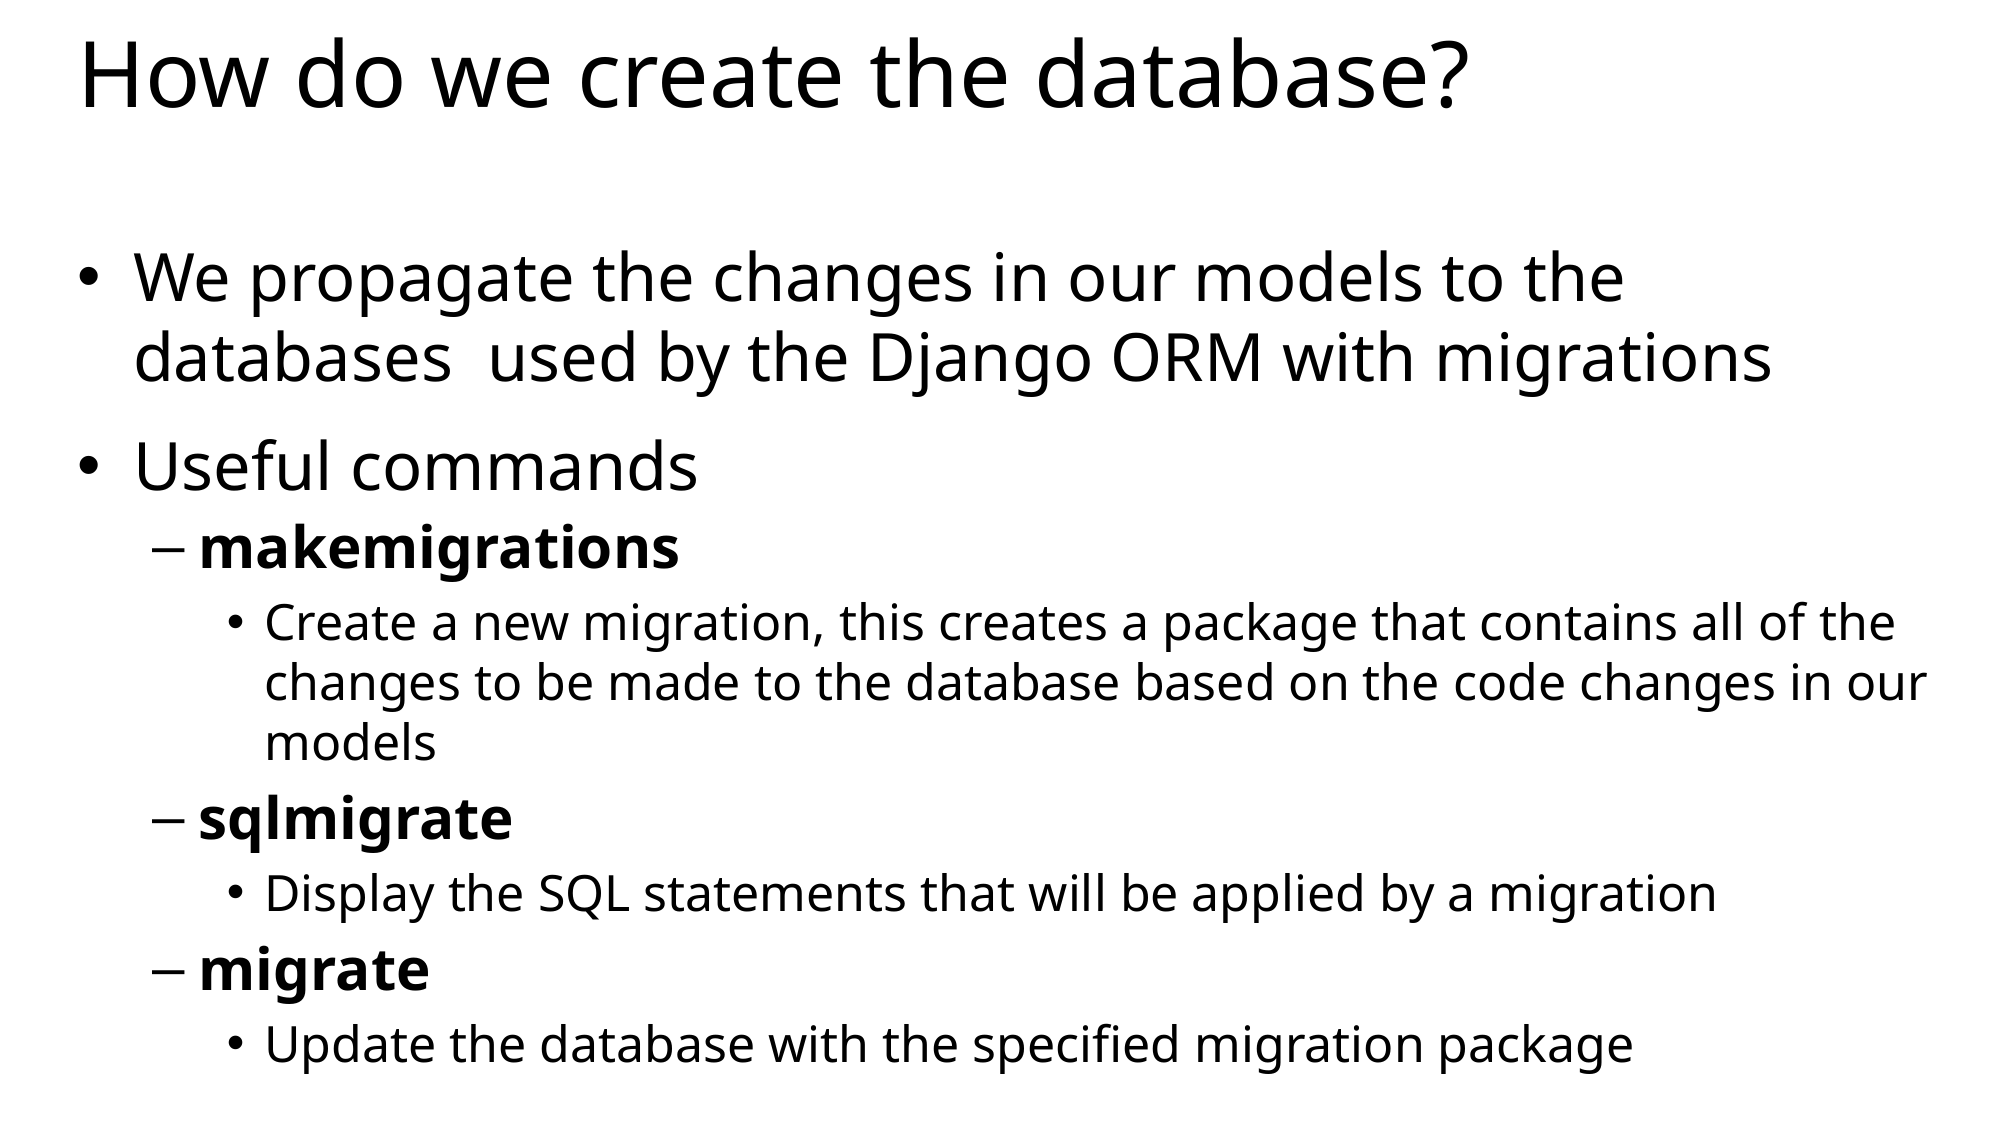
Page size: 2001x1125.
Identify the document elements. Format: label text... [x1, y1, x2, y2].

title How do we create the database? [62, 29, 1953, 205]
list We propagate the changes in our models to the databases used by the Django ORM with migrations Useful commands makemigrations Create a new migration, this creates a package that contains all of the changes to be made to the database based on the code changes in our models sqlmigrate Display the SQL statements that will be applied by a migration migrate Update the database with the specified migration package [62, 227, 1953, 1096]
